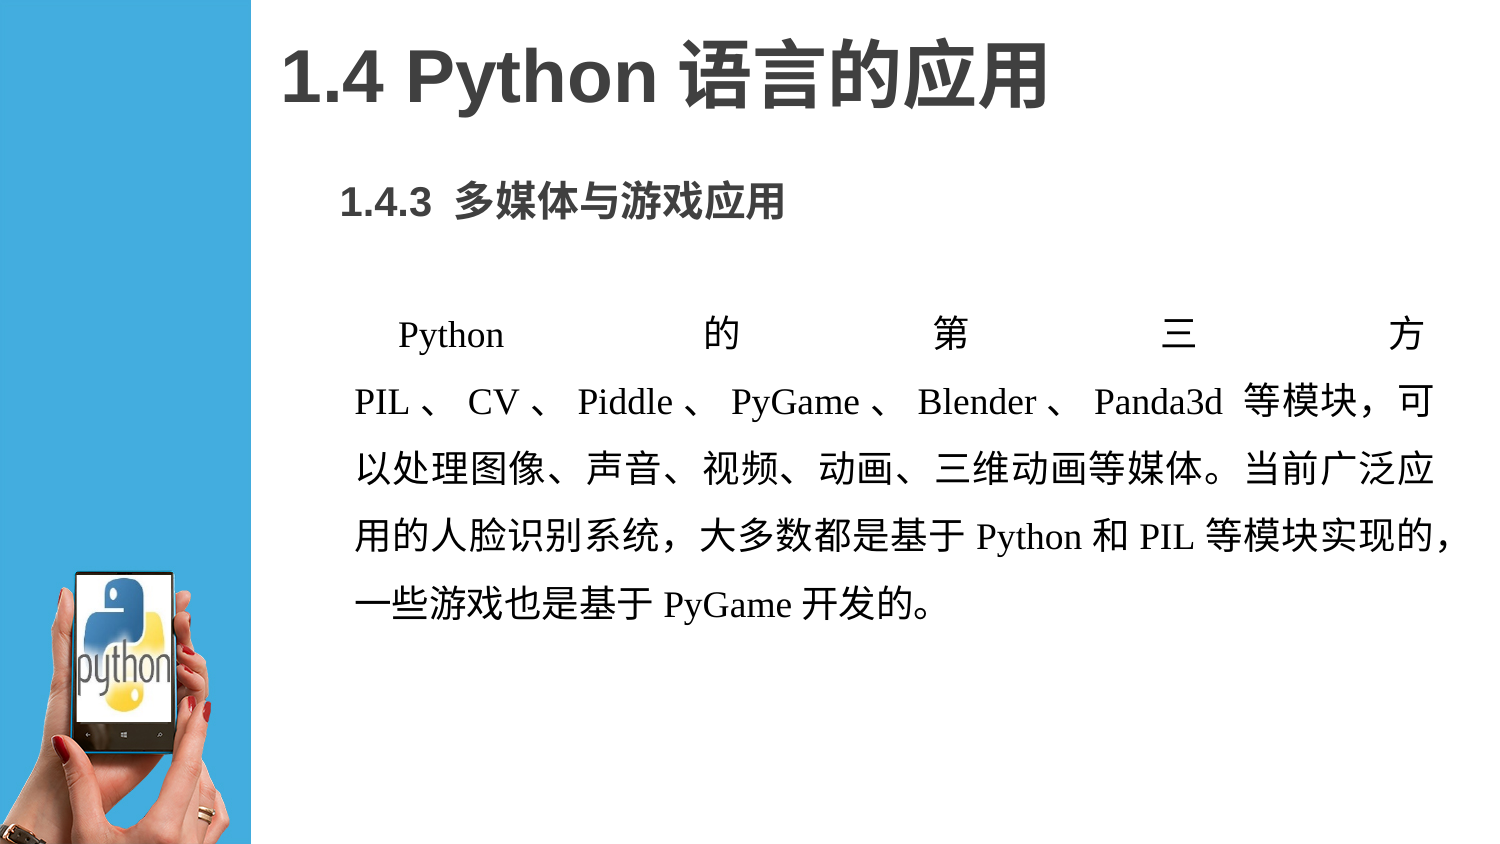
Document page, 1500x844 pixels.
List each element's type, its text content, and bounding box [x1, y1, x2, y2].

list 1.4.3 多媒体与游戏应用 [324, 161, 1459, 238]
list Python的第三方PIL、CV、Piddle、PyGame、Blender、Panda3d 等模块，可以处理图像、声音、视频、动画、三维动画等媒体。当前广泛应用的人脸识别系统，大多数都是基于Python和PIL等模块实现的，一些游戏也是基于PyGame开发的。 [289, 280, 1450, 772]
title 1.4 Python语言的应用 [265, 0, 1500, 146]
picture [0, 0, 1500, 844]
